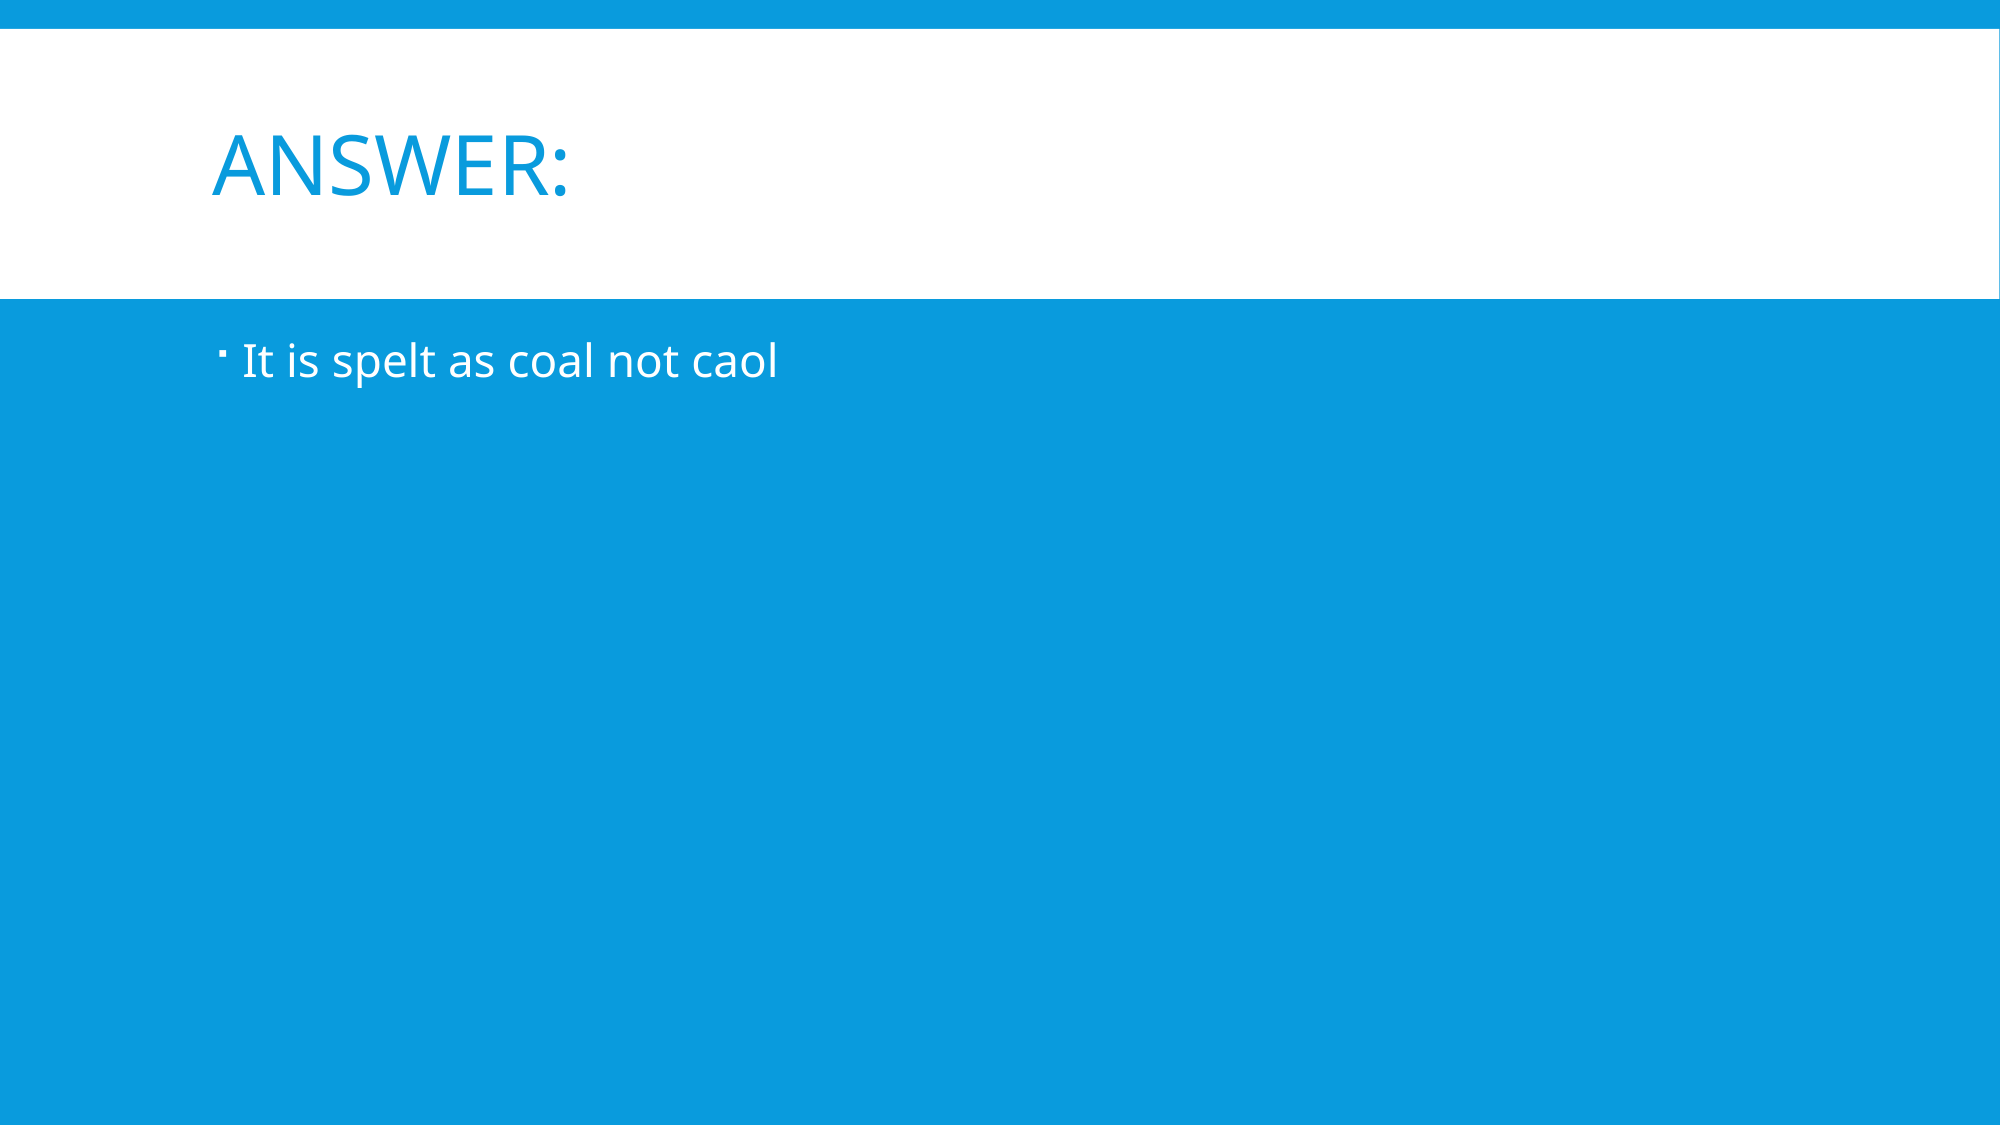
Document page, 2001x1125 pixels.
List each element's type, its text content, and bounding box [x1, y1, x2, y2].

title Answer: [197, 46, 1803, 295]
list It is spelt as coal not caol [197, 329, 1803, 1020]
